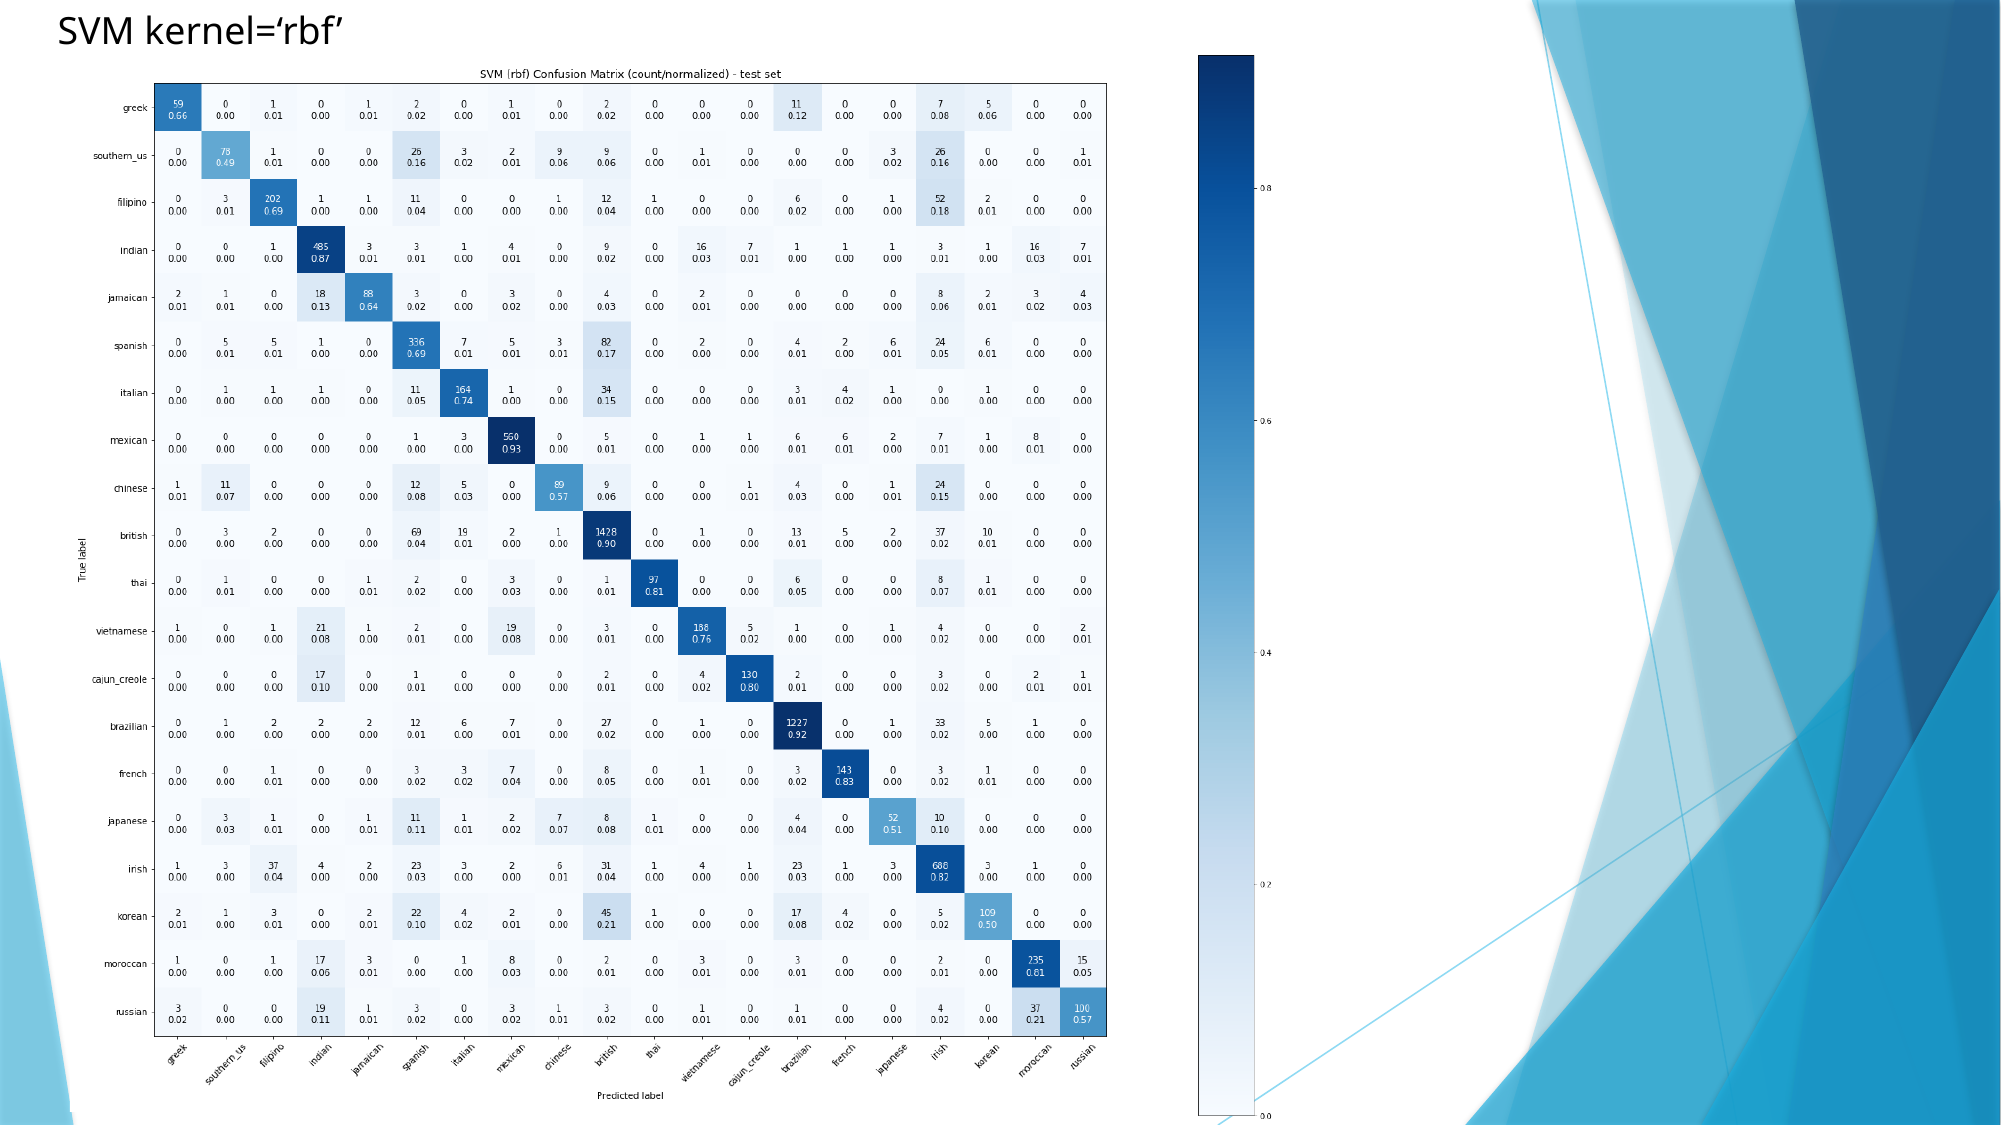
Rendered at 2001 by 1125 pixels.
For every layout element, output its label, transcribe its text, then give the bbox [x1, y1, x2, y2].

text_box SVM kernel=‘rbf’ [42, 0, 518, 60]
picture [69, 49, 1148, 1112]
picture [1173, 49, 1276, 1125]
